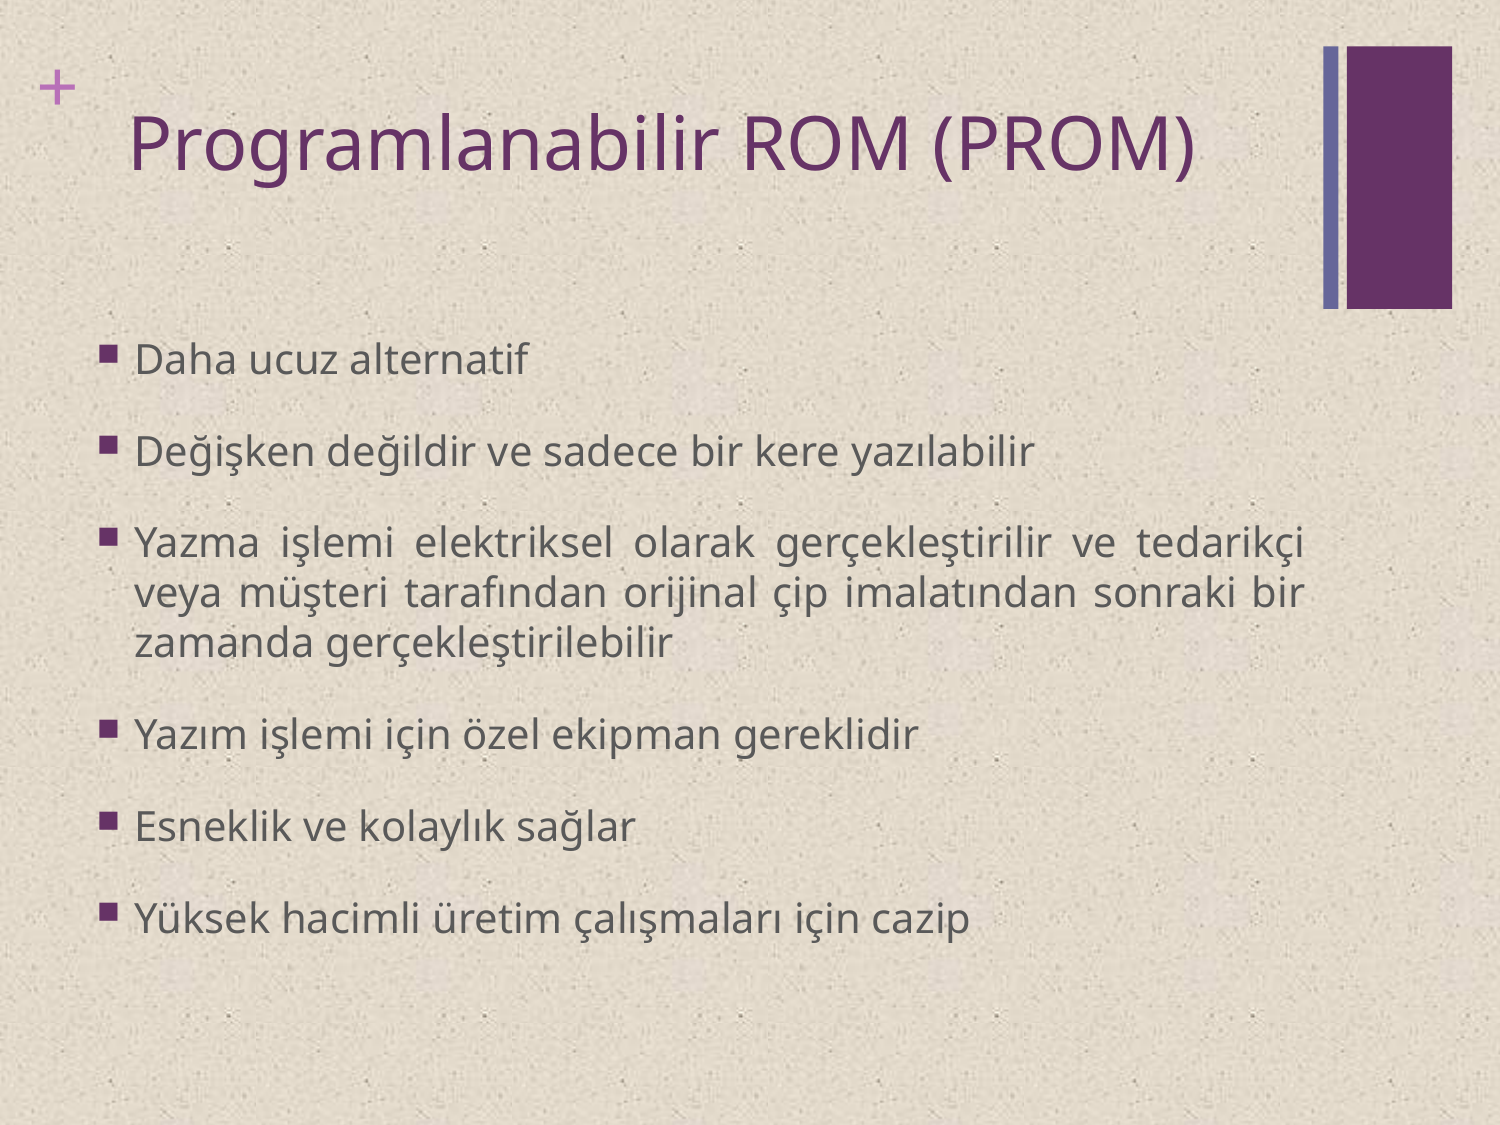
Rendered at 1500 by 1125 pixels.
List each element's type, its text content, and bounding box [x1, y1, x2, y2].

title Programlanabilir ROM (PROM) [112, 87, 1353, 271]
picture [0, 0, 1500, 1125]
list Daha ucuz alternatif Değişken değildir ve sadece bir kere yazılabilir Yazma işlemi elektriksel olarak gerçekleştirilir ve tedarikçi veya müşteri tarafından orijinal çip imalatından sonraki bir zamanda gerçekleştirilebilir Yazım işlemi için özel ekipman gereklidir Esneklik ve kolaylık sağlar Yüksek hacimli üretim çalışmaları için cazip [81, 324, 1322, 1005]
